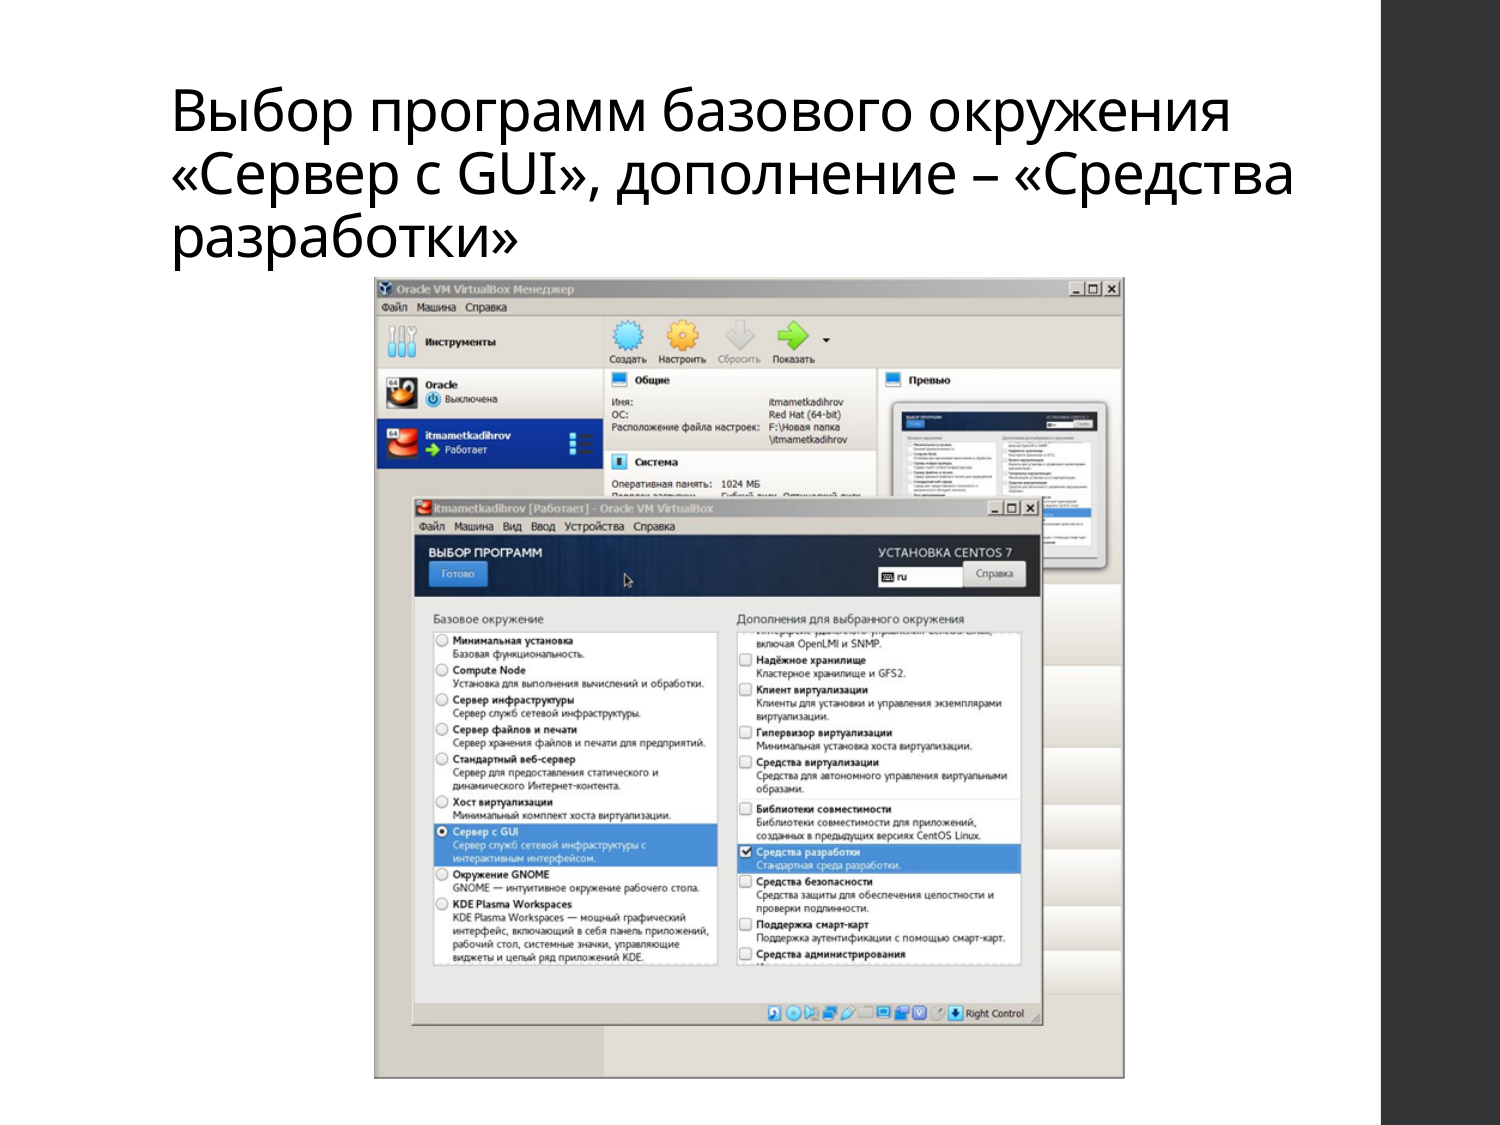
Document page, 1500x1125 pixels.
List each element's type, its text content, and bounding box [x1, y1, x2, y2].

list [373, 277, 1127, 1080]
title Выбор программ базового окружения «Сервер с GUI», дополнение – «Средства разработки» [155, 60, 1348, 278]
